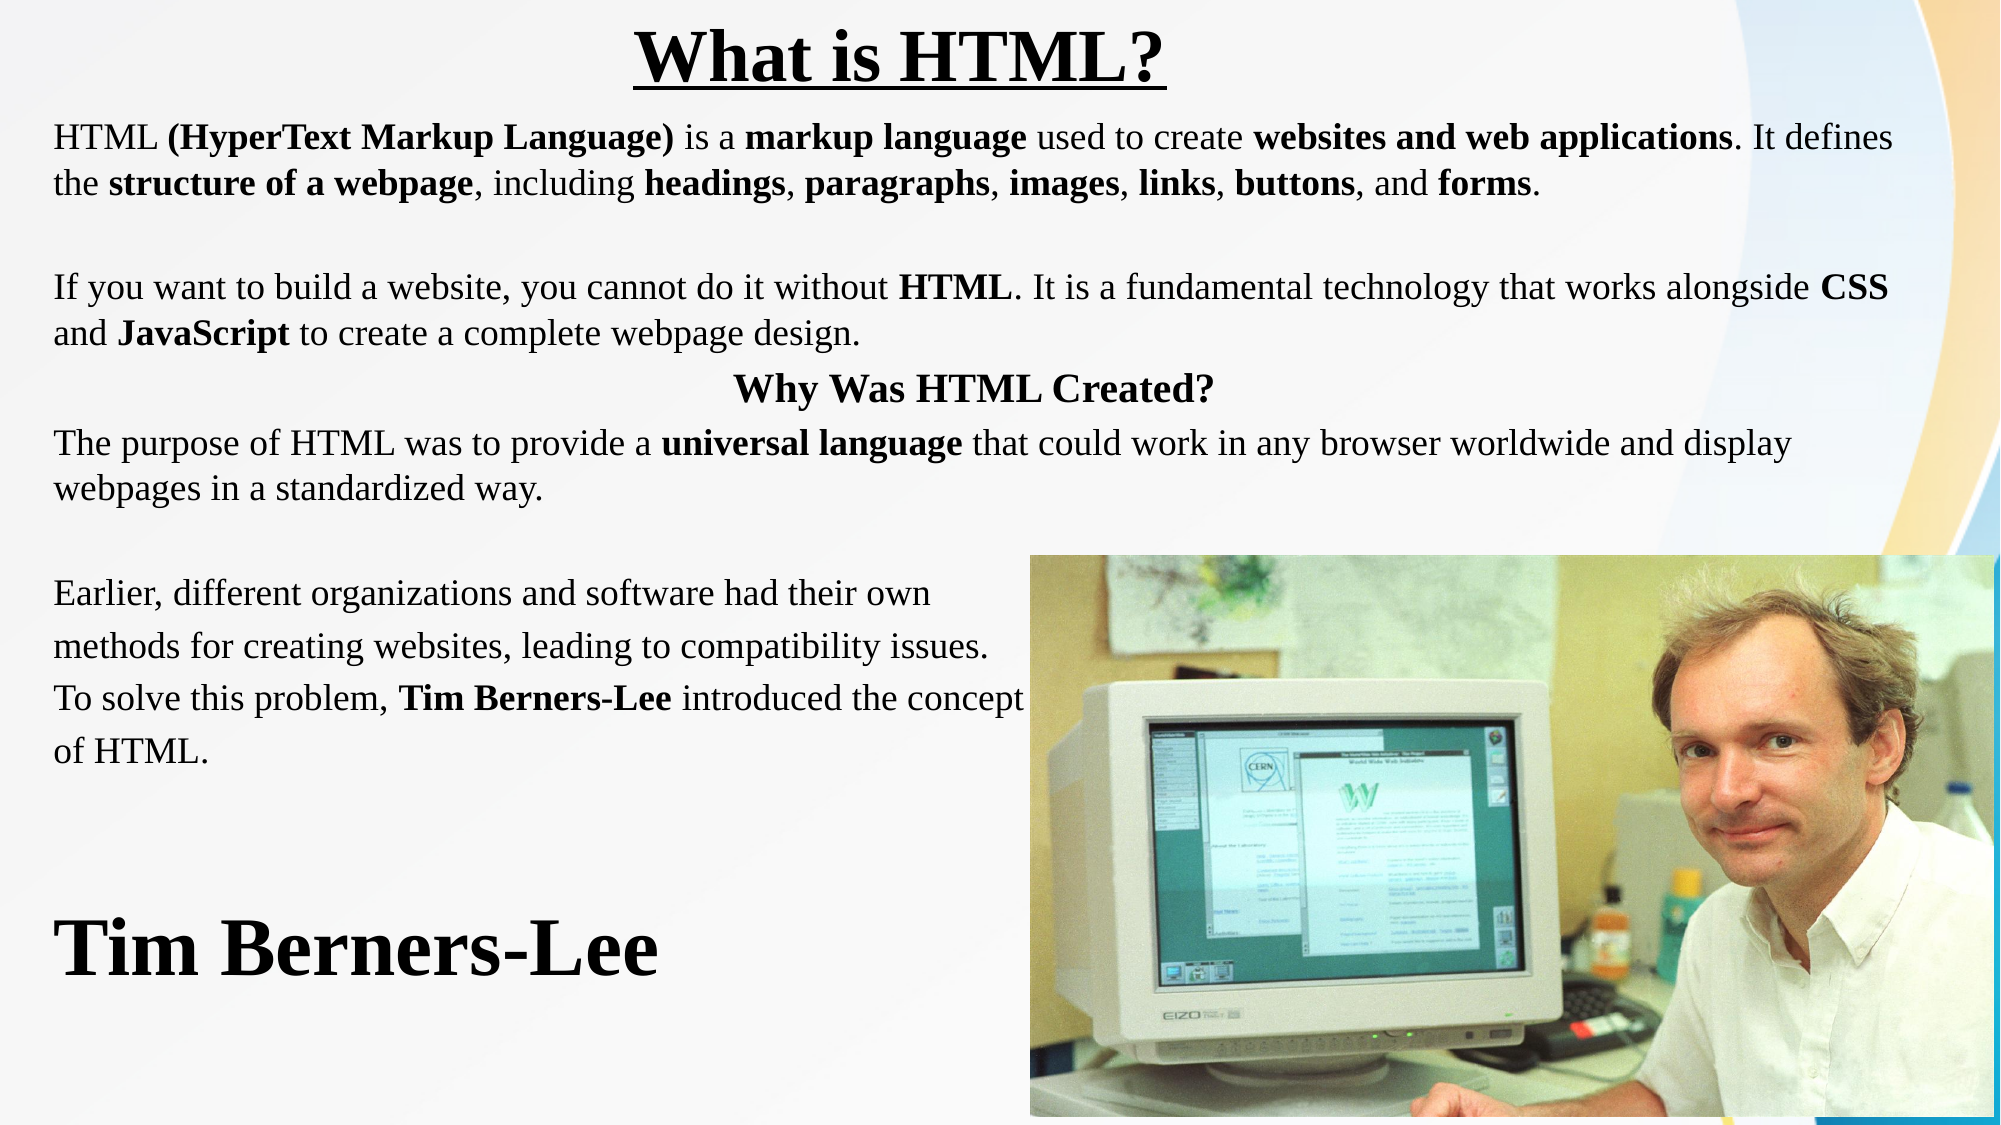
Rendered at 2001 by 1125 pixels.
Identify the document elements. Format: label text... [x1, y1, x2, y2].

text_box HTML (HyperText Markup Language) is a markup language used to create websites and web applications. It defines the structure of a webpage, including headings, paragraphs, images, links, buttons, and forms. If you want to build a website, you cannot do it without HTML. It is a fundamental technology that works alongside CSS and JavaScript to create a complete webpage design. Why Was HTML Created? The purpose of HTML was to provide a universal language that could work in any browser worldwide and display webpages in a standardized way. Earlier, different organizations and software had their own methods for creating websites, leading to compatibility issues. To solve this problem, Tim Berners-Lee introduced the concept of HTML. Tim Berners-Lee [38, 105, 1911, 1069]
picture [0, 0, 2001, 1125]
title What is HTML? [0, 3, 1801, 100]
